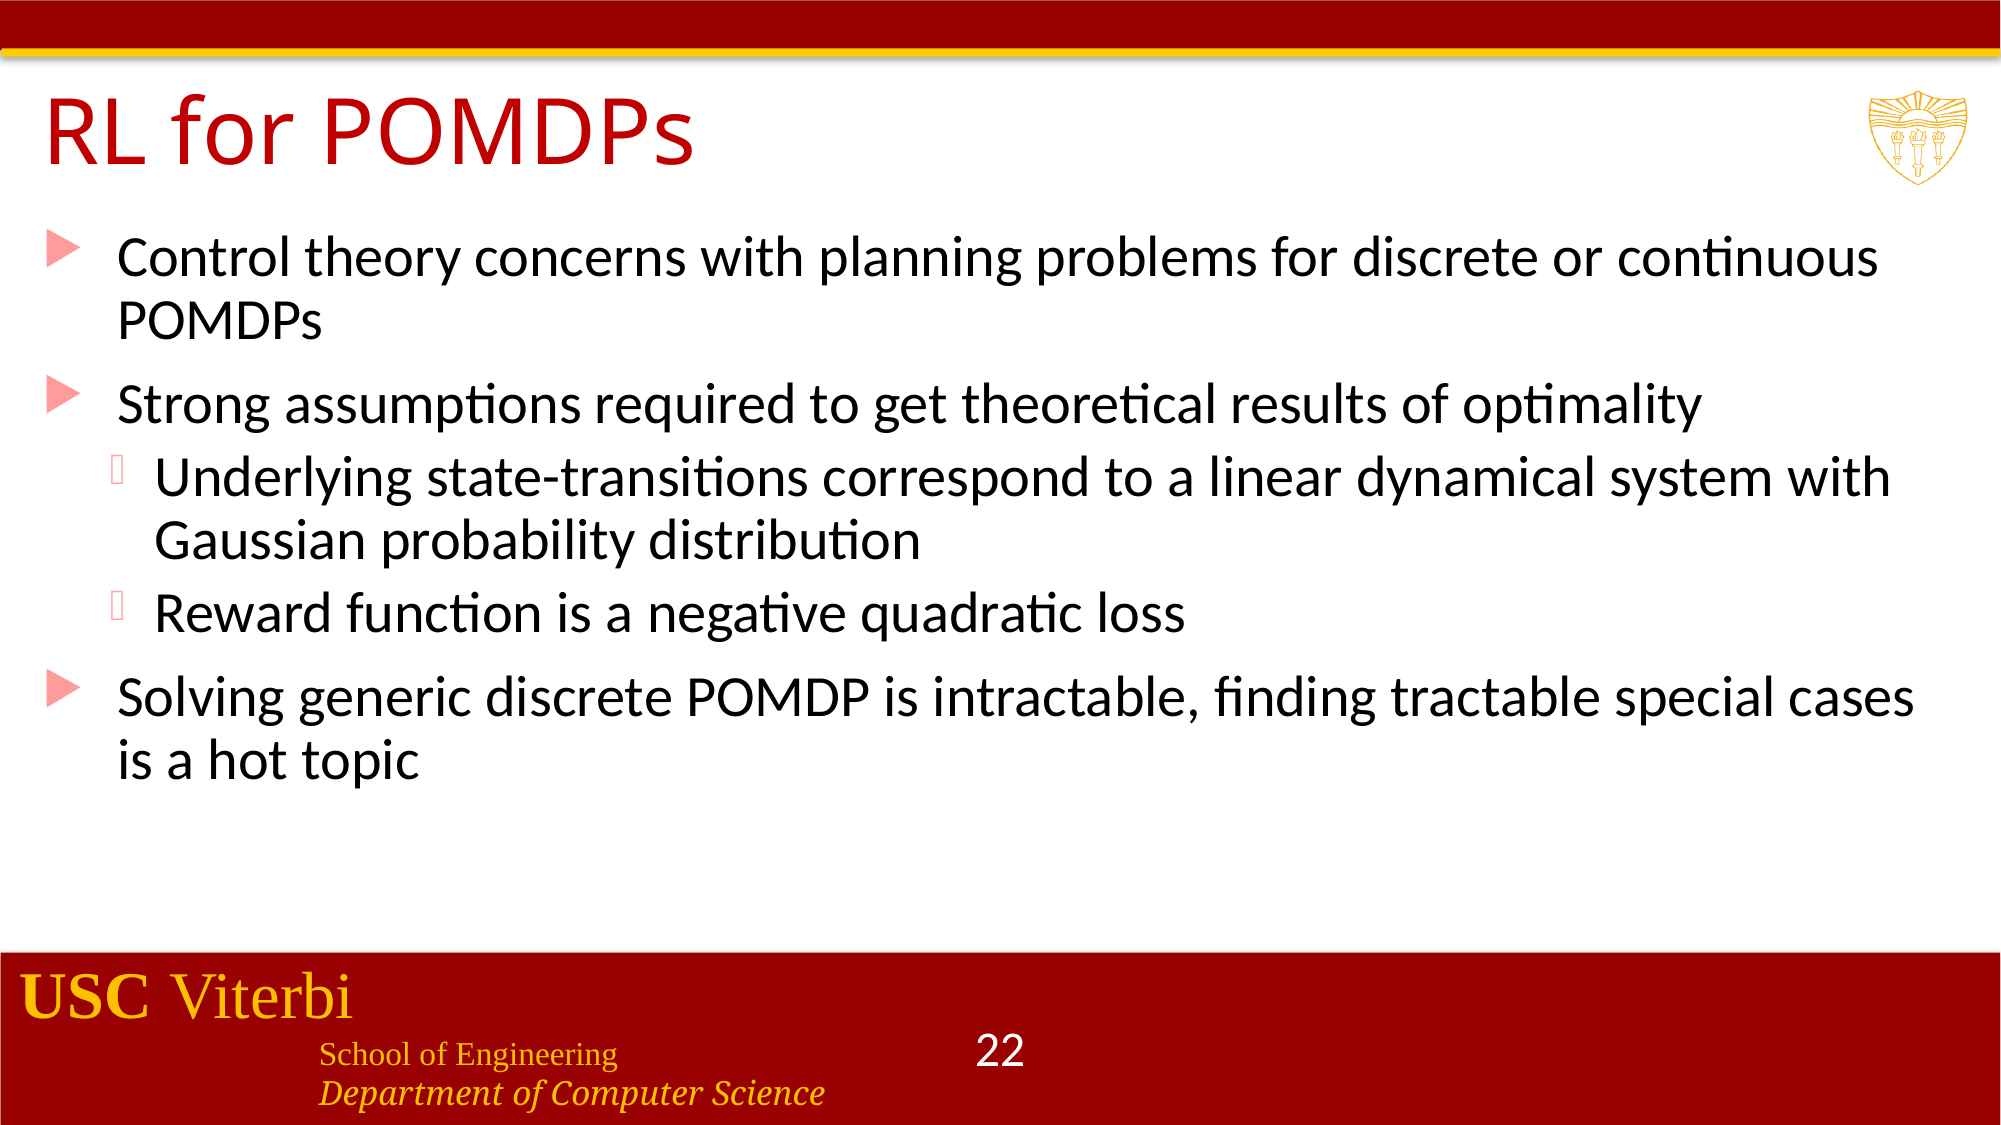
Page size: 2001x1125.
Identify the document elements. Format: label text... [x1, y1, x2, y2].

title RL for POMDPs [27, 70, 1819, 199]
list Control theory concerns with planning problems for discrete or continuous POMDPs Strong assumptions required to get theoretical results of optimality Underlying state-transitions correspond to a linear dynamical system with Gaussian probability distribution Reward function is a negative quadratic loss Solving generic discrete POMDP is intractable, finding tractable special cases is a hot topic [27, 218, 1947, 933]
slide_number 22 [774, 1016, 1225, 1077]
picture [1836, 76, 2000, 199]
